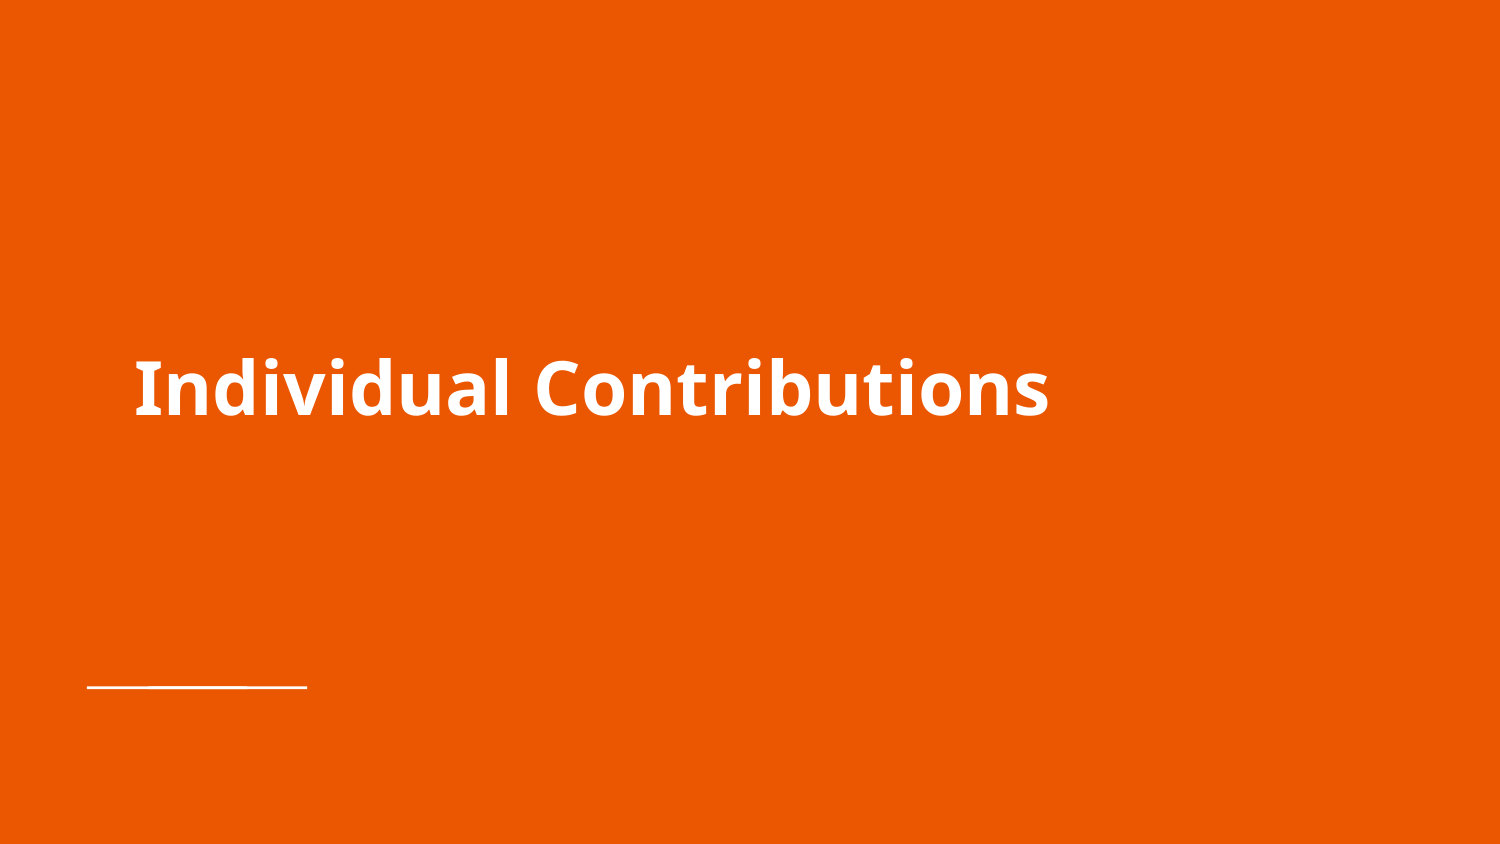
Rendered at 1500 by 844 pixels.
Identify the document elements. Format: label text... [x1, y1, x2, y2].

title Individual Contributions [119, 141, 1272, 632]
